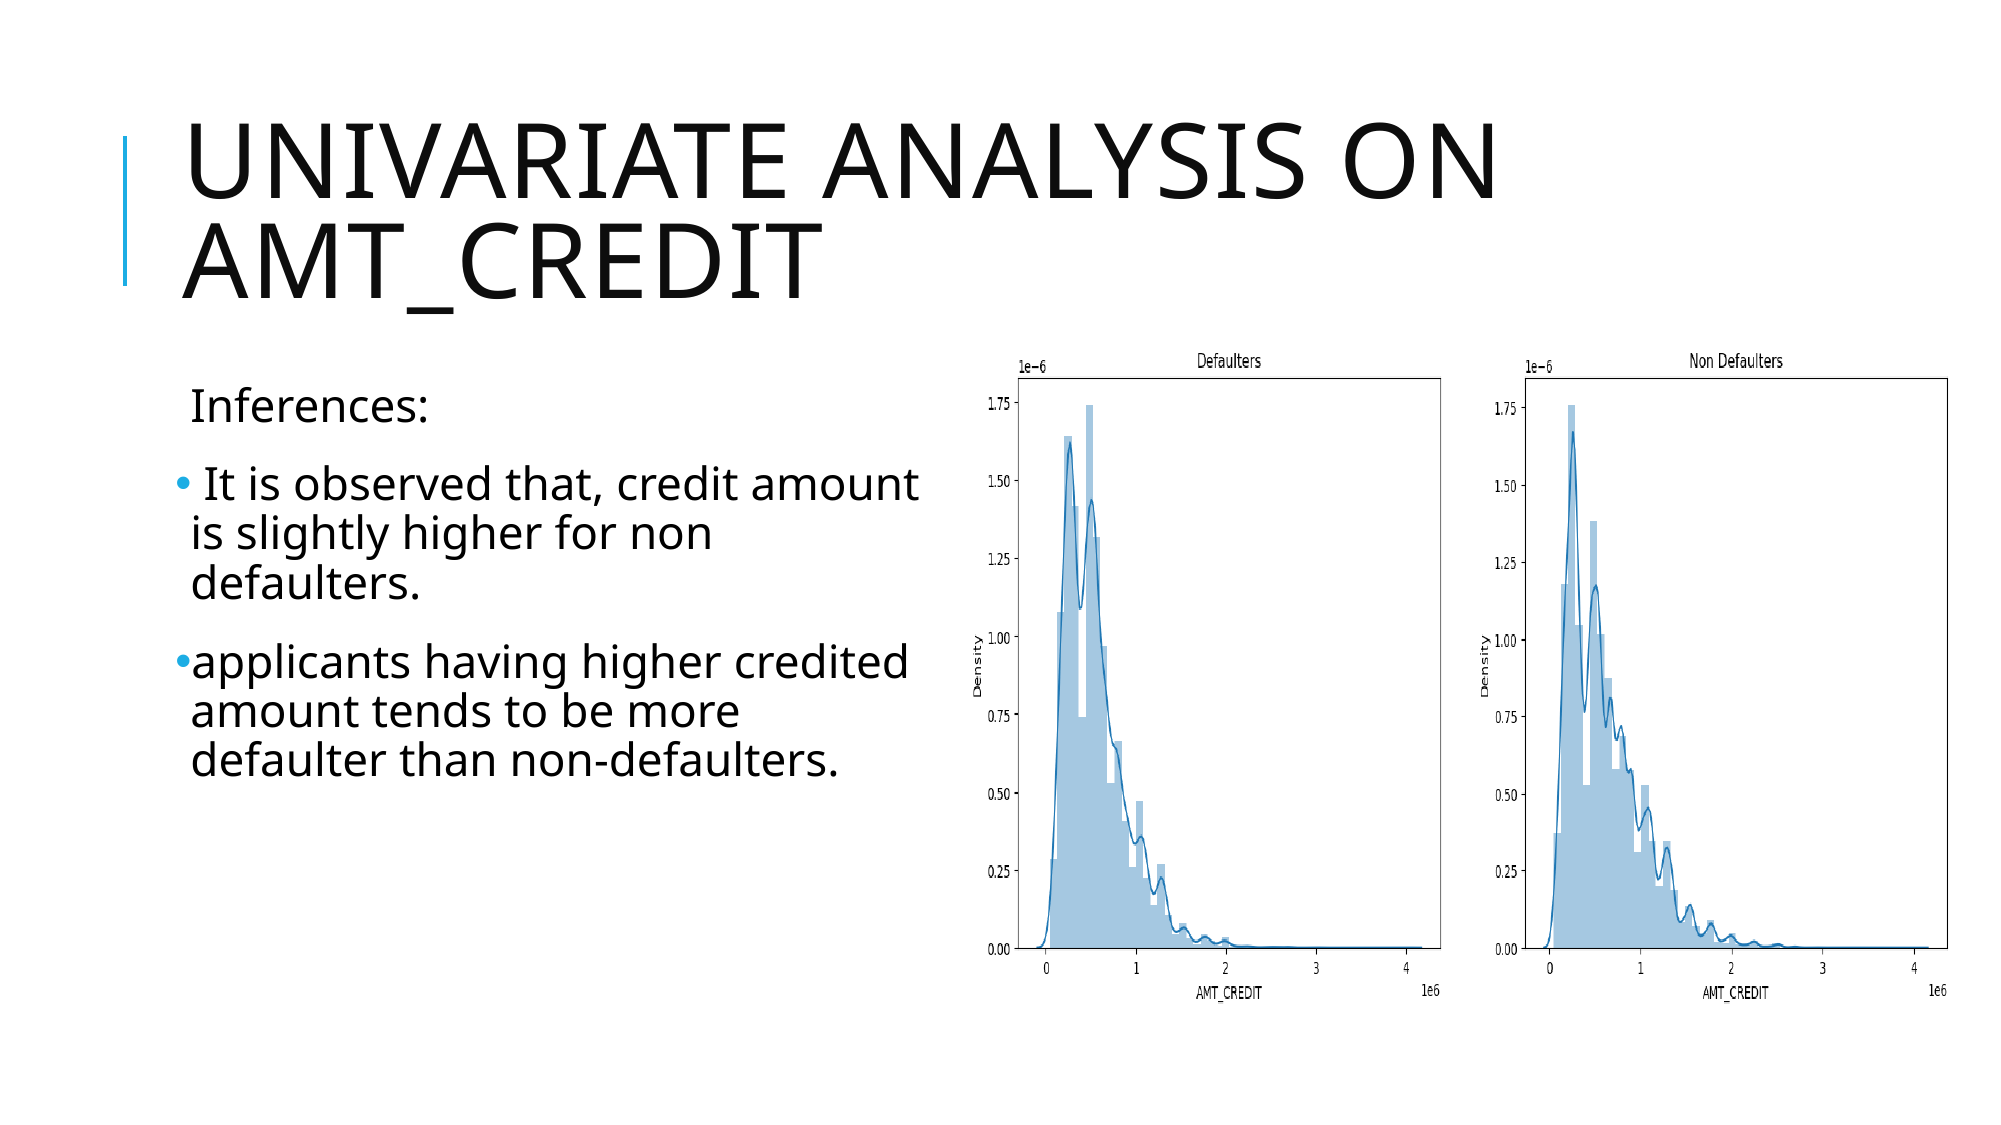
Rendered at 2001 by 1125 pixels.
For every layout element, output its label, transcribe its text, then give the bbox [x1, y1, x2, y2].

title univariate Analysis on AMT_CREDIT [168, 96, 1763, 342]
list Inferences: It is observed that, credit amount is slightly higher for non defaulters. applicants having higher credited amount tends to be more defaulter than non-defaulters. [168, 375, 948, 1035]
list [964, 341, 1954, 1014]
